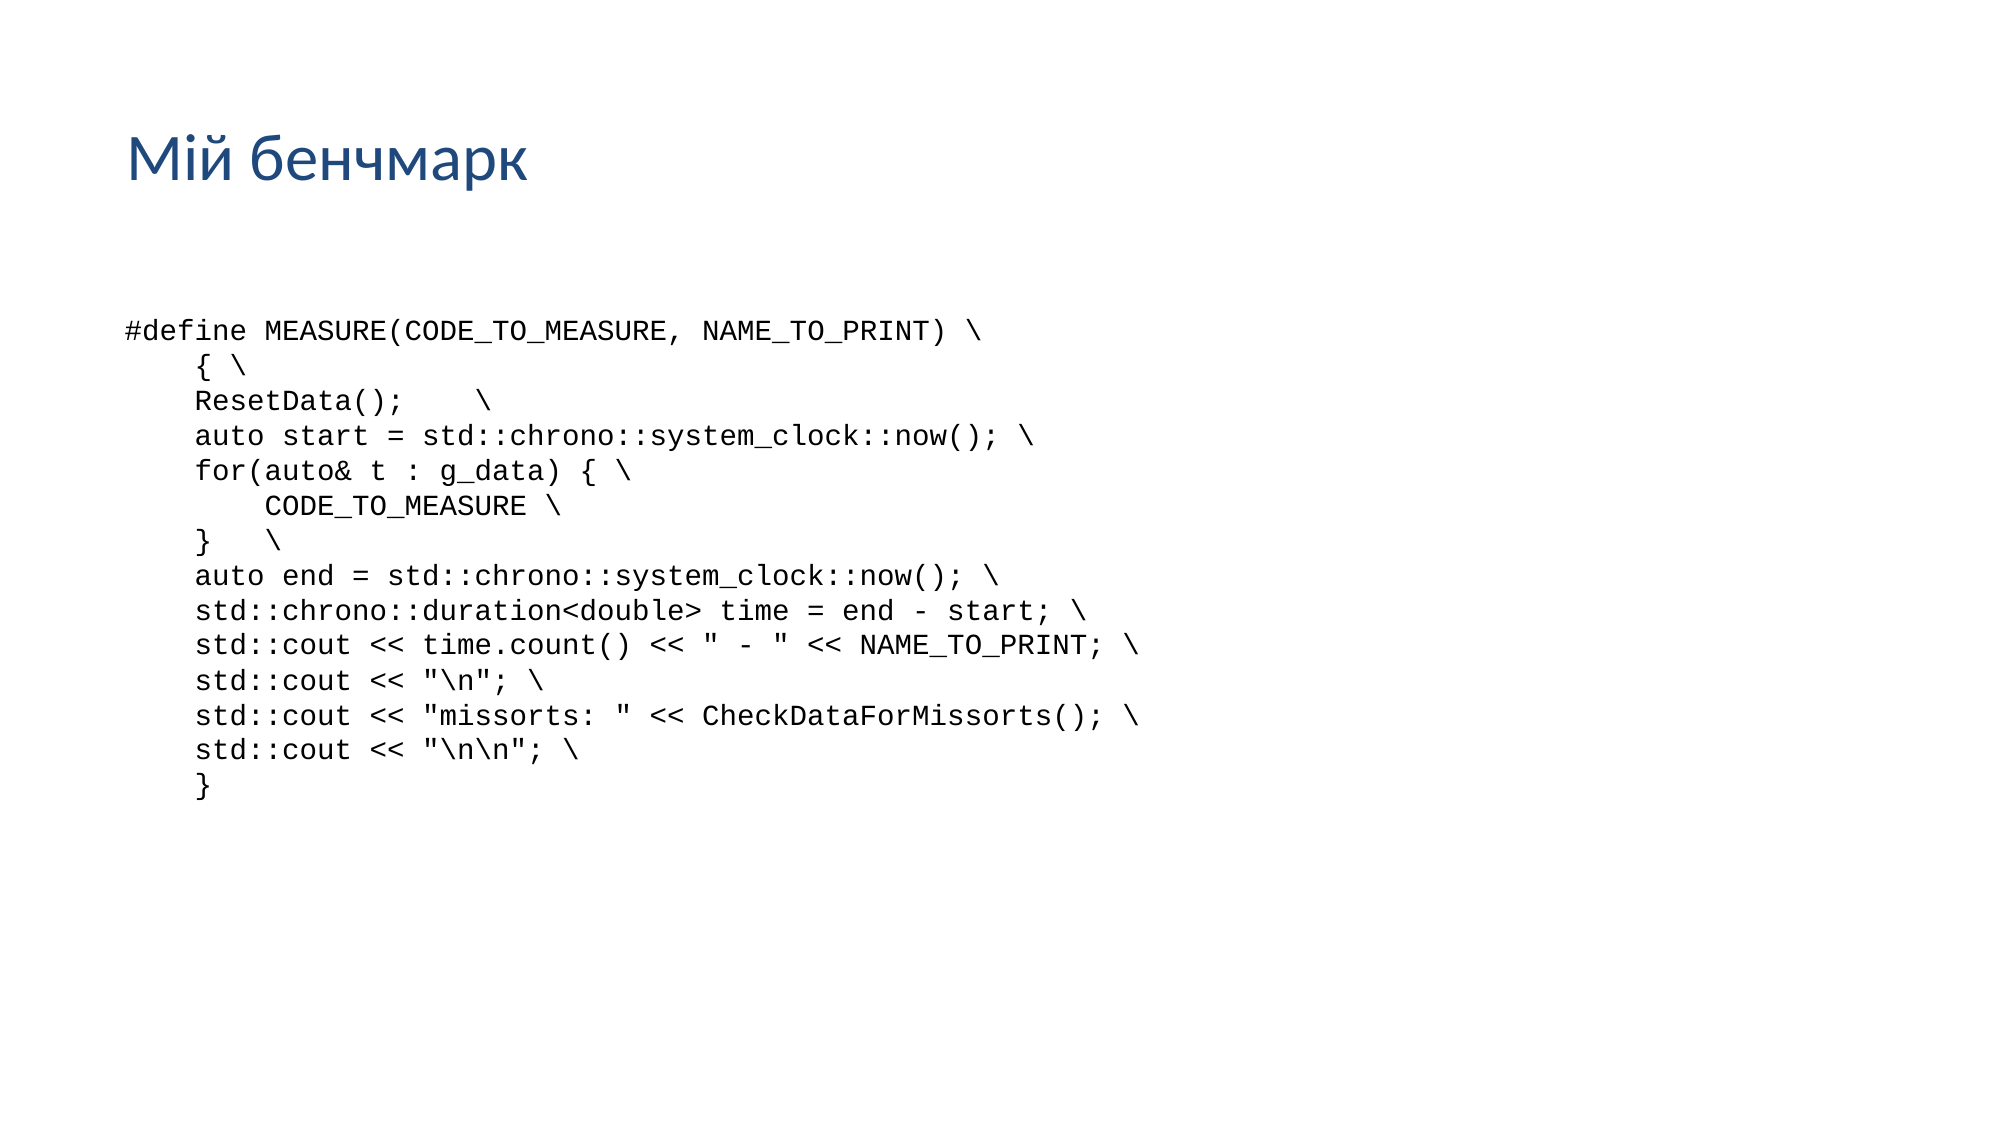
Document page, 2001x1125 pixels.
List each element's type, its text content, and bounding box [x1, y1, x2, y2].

text_box #define MEASURE(CODE_TO_MEASURE, NAME_TO_PRINT) \ { \ ResetData(); \ auto start = std::chrono::system_clock::now(); \ for(auto& t : g_data) { \ CODE_TO_MEASURE \ } \ auto end = std::chrono::system_clock::now(); \ std::chrono::duration<double> time = end - start; \ std::cout << time.count() << " - " << NAME_TO_PRINT; \ std::cout << "\n"; \ std::cout << "missorts: " << CheckDataForMissorts(); \ std::cout << "\n\n"; \ } [109, 303, 1294, 808]
text_box Мій бенчмарк [111, 106, 544, 201]
